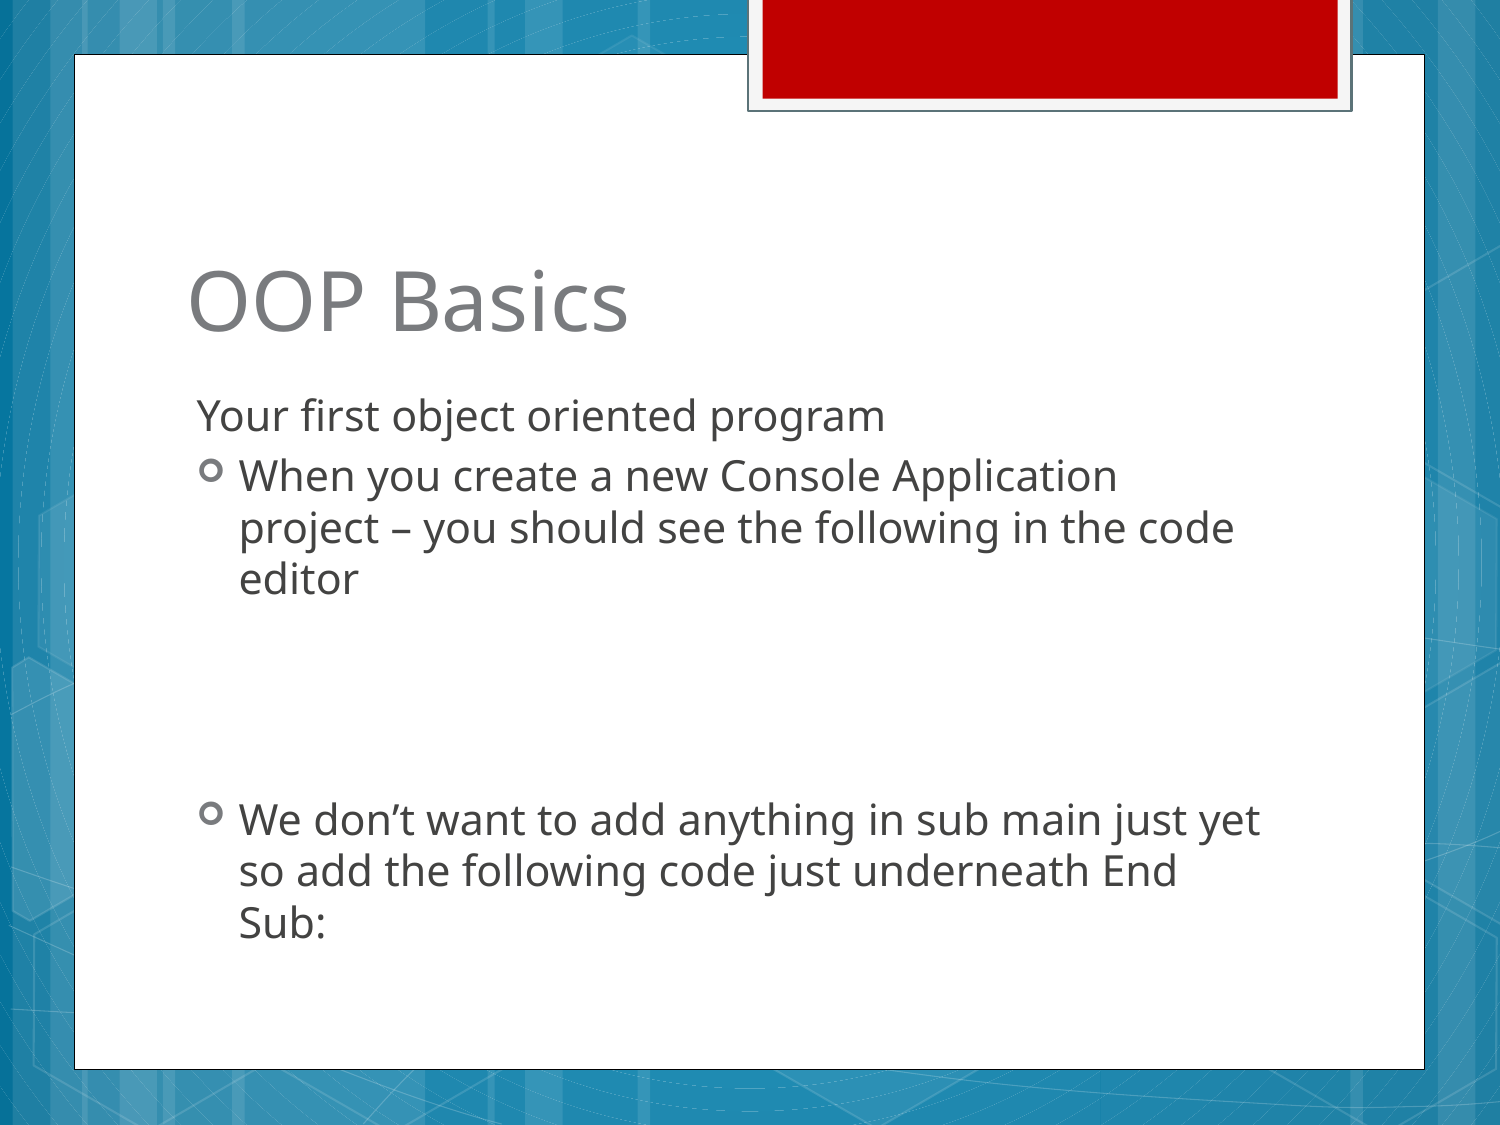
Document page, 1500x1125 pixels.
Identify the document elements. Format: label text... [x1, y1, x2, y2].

title OOP Basics [171, 168, 1324, 357]
list Your first object oriented program When you create a new Console Application project – you should see the following in the code editor We don’t want to add anything in sub main just yet so add the following code just underneath End Sub: [171, 381, 1283, 957]
